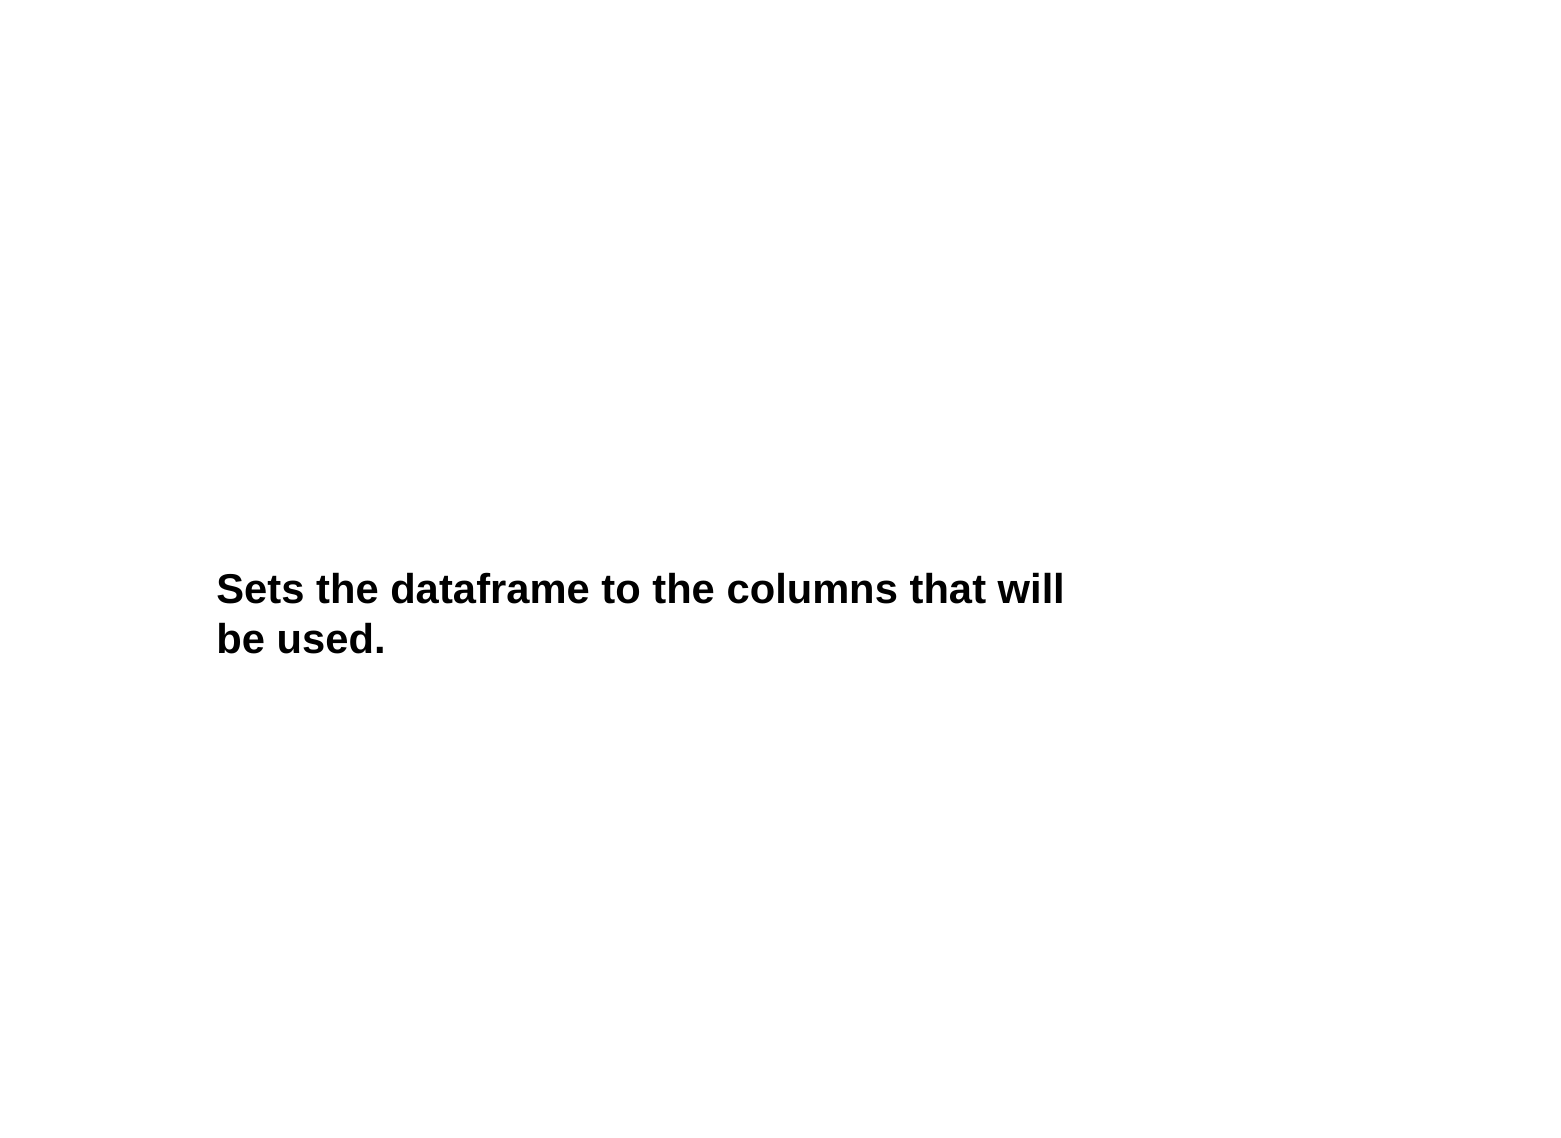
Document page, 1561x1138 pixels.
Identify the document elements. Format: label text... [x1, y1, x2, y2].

title Sets the dataframe to the columns that will be used. [214, 559, 1070, 614]
